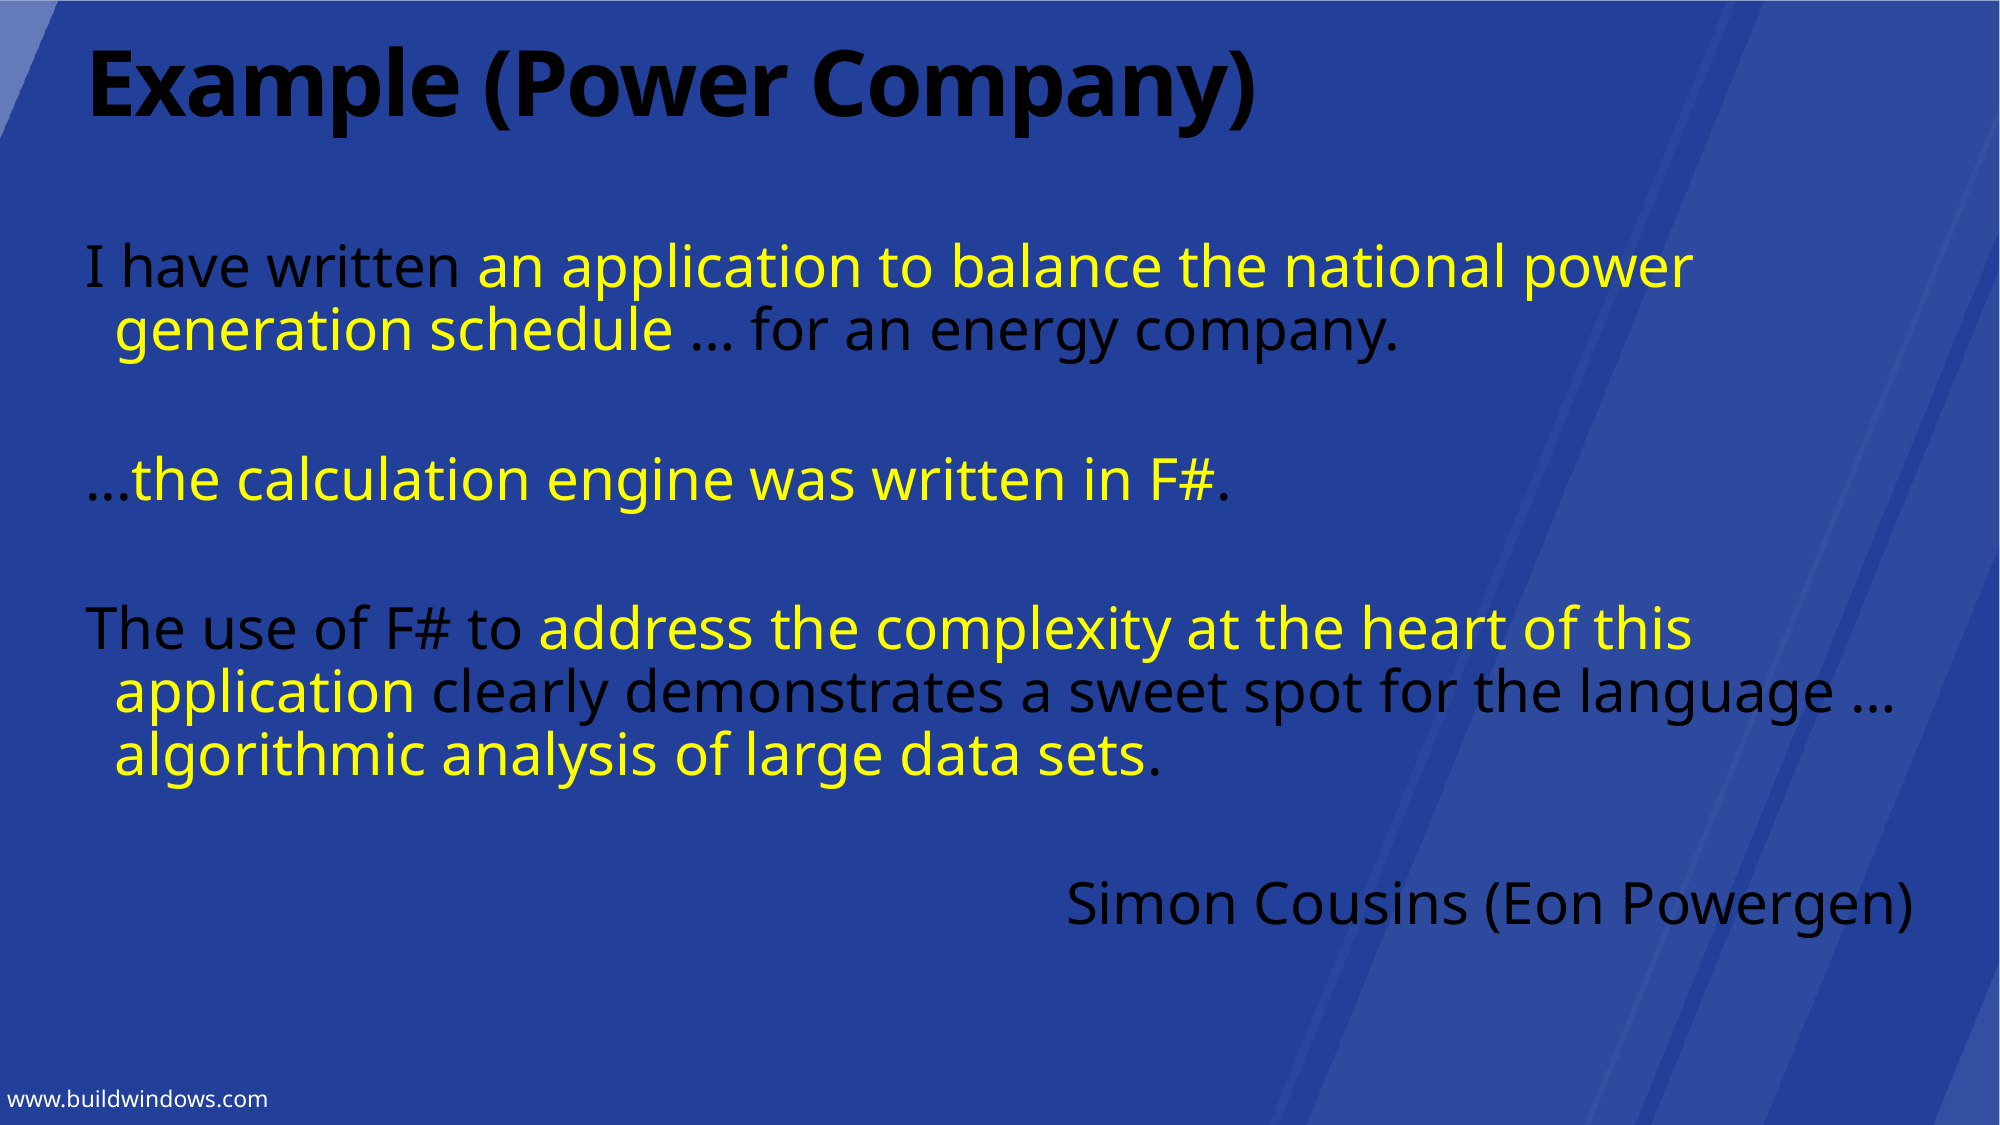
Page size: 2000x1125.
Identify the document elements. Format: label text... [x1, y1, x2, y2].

picture [0, 0, 2000, 1125]
list I have written an application to balance the national power generation schedule … for an energy company. ...the calculation engine was written in F#. The use of F# to address the complexity at the heart of this application clearly demonstrates a sweet spot for the language … algorithmic analysis of large data sets. Simon Cousins (Eon Powergen) [85, 237, 1914, 959]
title Example (Power Company) [85, 37, 1914, 138]
